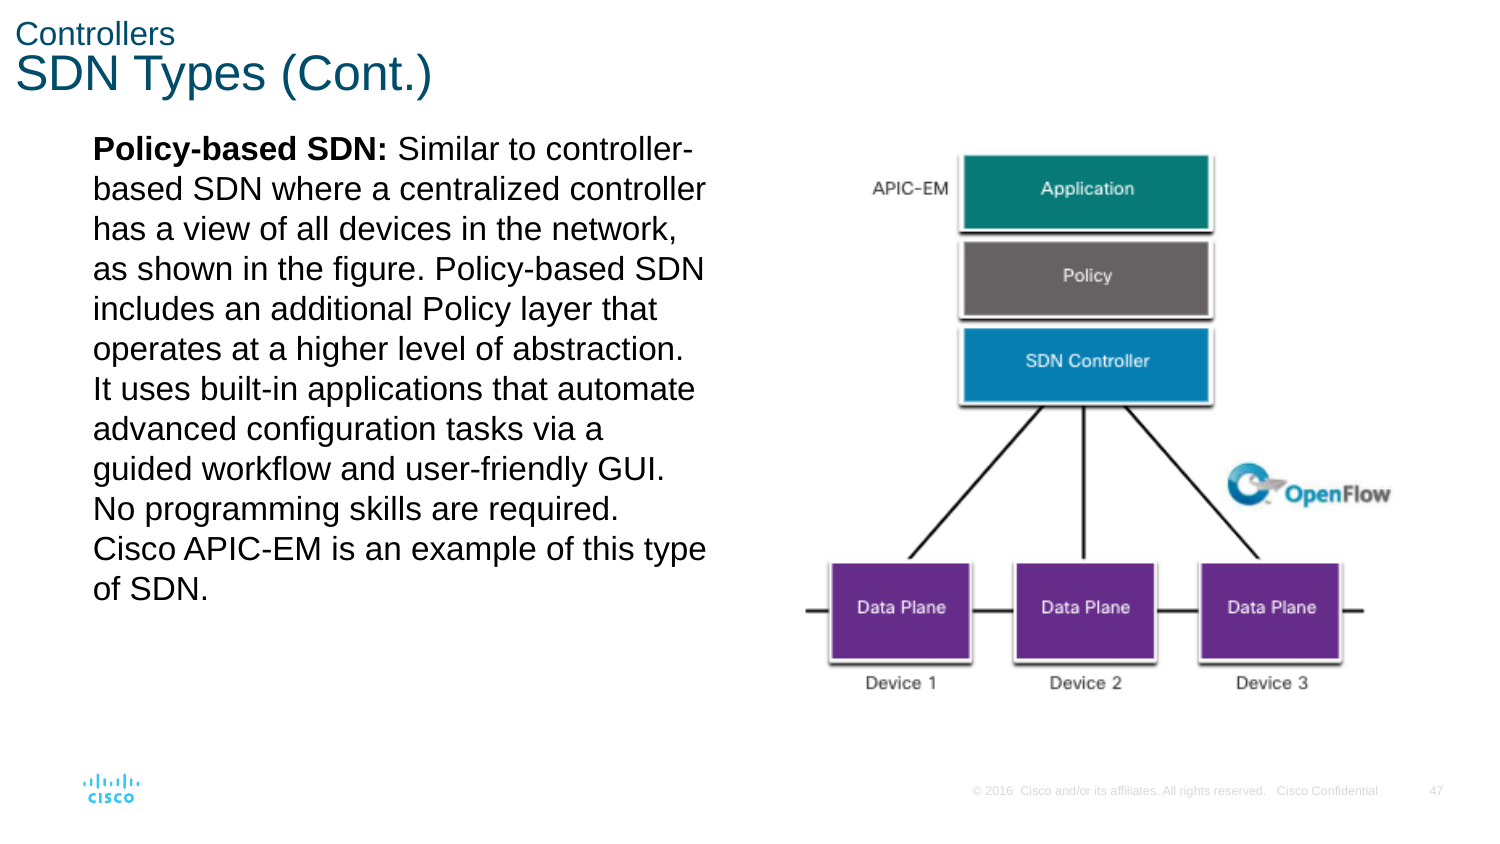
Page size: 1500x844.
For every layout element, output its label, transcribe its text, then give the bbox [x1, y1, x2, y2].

title Controllers SDN Types (Cont.) [0, 0, 1369, 121]
list Policy-based SDN: Similar to controller-based SDN where a centralized controller has a view of all devices in the network, as shown in the figure. Policy-based SDN includes an additional Policy layer that operates at a higher level of abstraction. It uses built-in applications that automate advanced configuration tasks via a guided workflow and user-friendly GUI. No programming skills are required. Cisco APIC-EM is an example of this type of SDN. [77, 120, 725, 726]
picture [801, 145, 1396, 699]
